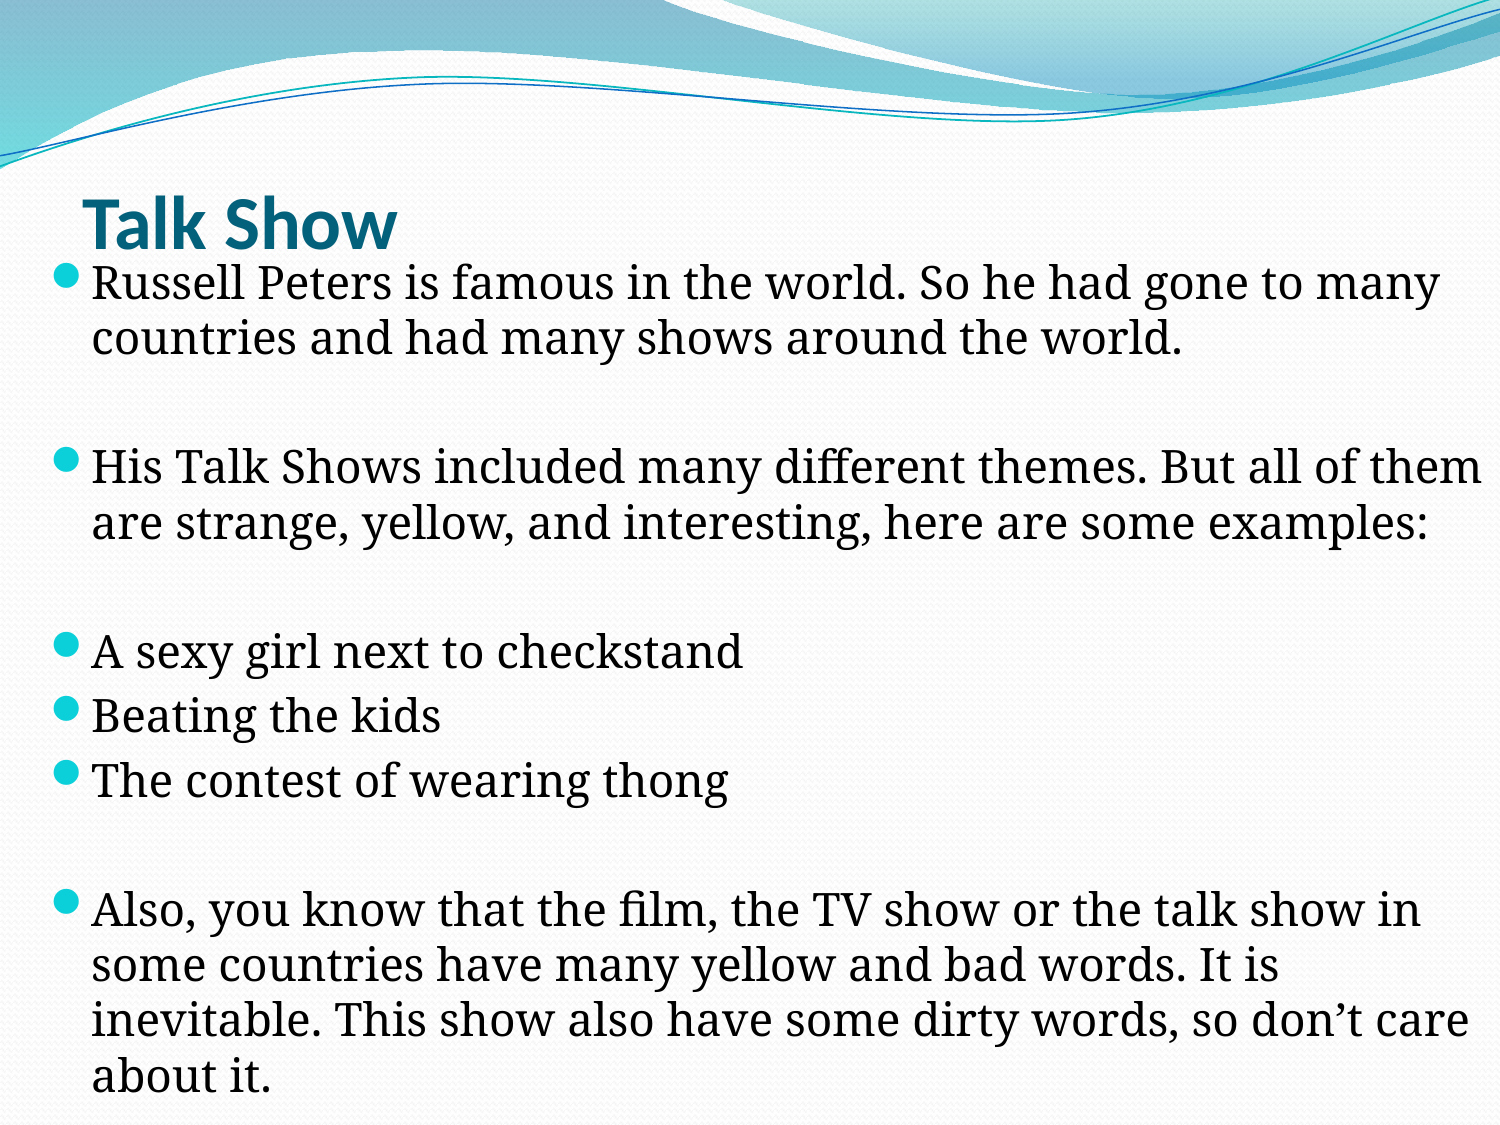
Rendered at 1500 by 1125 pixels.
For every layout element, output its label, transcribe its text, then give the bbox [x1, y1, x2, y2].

list Russell Peters is famous in the world. So he had gone to many countries and had many shows around the world. His Talk Shows included many different themes. But all of them are strange, yellow, and interesting, here are some examples: A sexy girl next to checkstand Beating the kids The contest of wearing thong Also, you know that the film, the TV show or the talk show in some countries have many yellow and bad words. It is inevitable. This show also have some dirty words, so don’t care about it. [35, 246, 1500, 1125]
title Talk Show [82, 164, 1432, 246]
